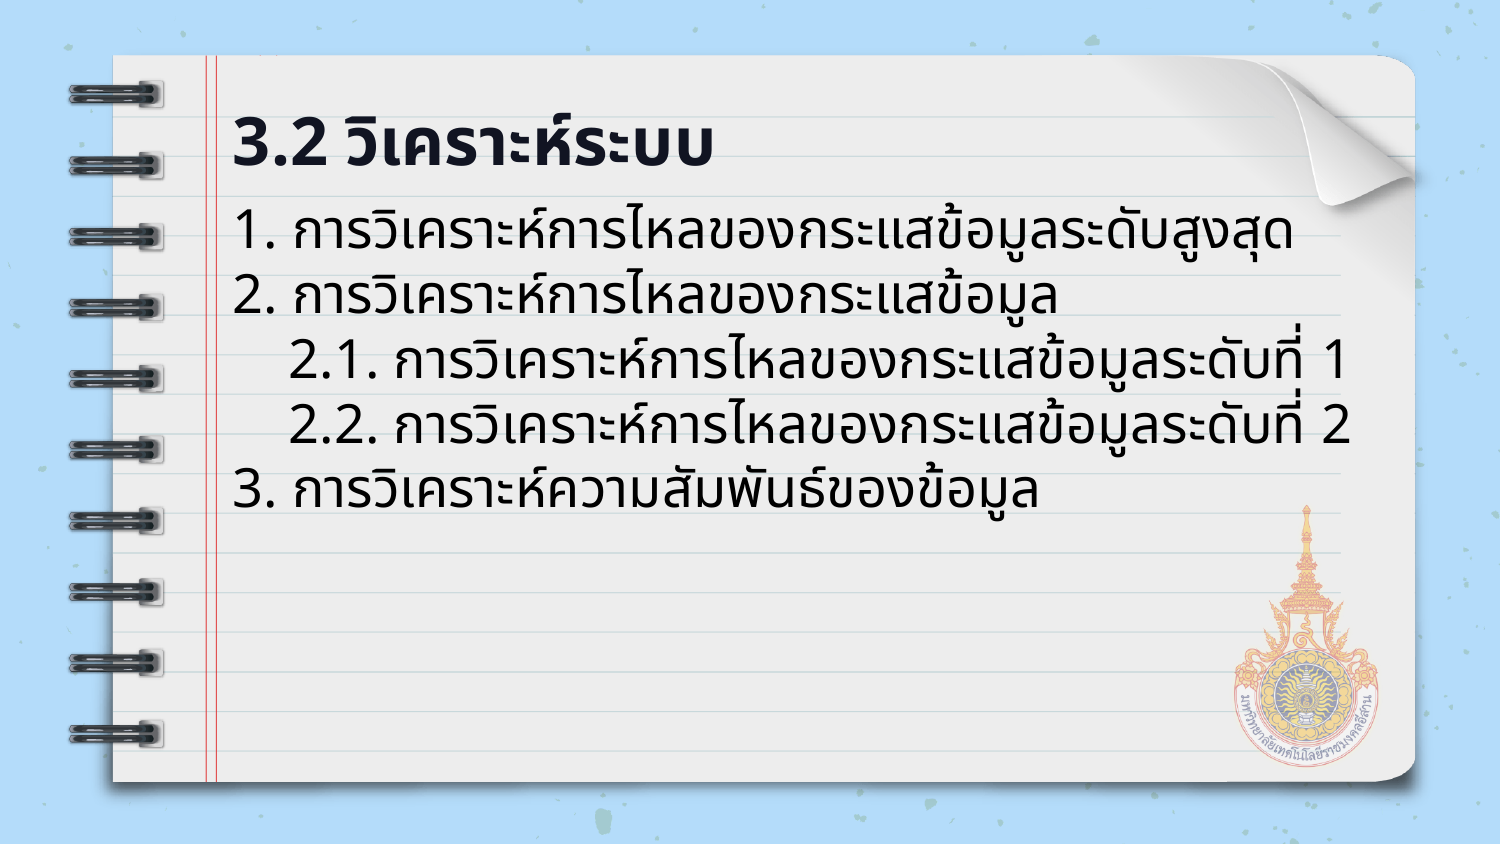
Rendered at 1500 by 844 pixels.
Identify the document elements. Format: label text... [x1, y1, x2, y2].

text_box 3.2 วิเคราะห์ระบบ [217, 83, 981, 167]
picture [63, 22, 1437, 822]
text_box 1. การวิเคราะห์การไหลของกระแสข้อมูลระดับสูงสุด 2. การวิเคราะห์การไหลของกระแสข้อมูล 2.1. การวิเคราะห์การไหลของกระแสข้อมูลระดับที่ 1 2.2. การวิเคราะห์การไหลของกระแสข้อมูลระดับที่ 2 3. การวิเคราะห์ความสัมพันธ์ของข้อมูล [217, 178, 1398, 553]
